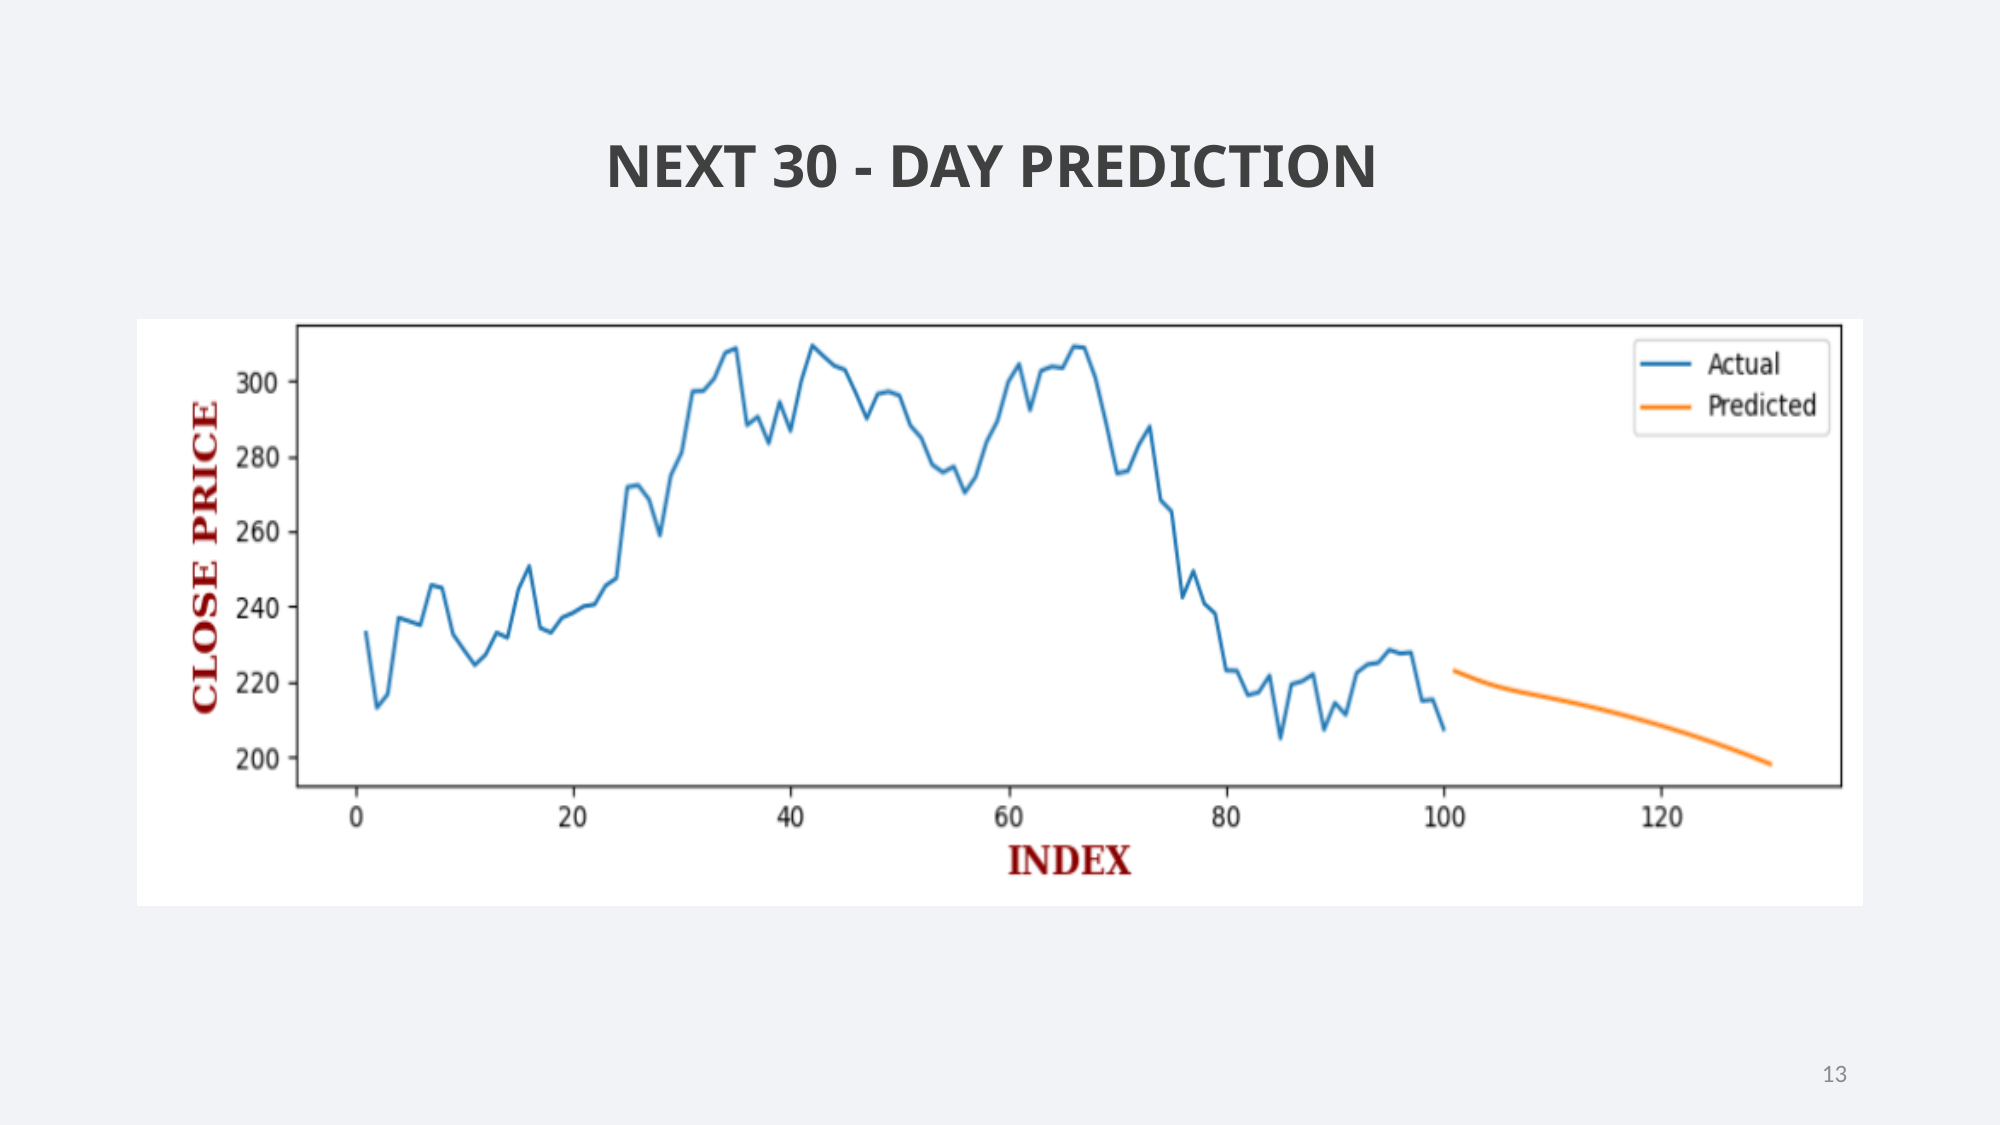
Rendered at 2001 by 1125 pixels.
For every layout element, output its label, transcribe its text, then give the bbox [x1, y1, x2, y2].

slide_number 13 [1412, 1042, 1863, 1103]
title NEXT 30 - DAY PREDICTION [137, 59, 1863, 278]
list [137, 318, 1863, 906]
